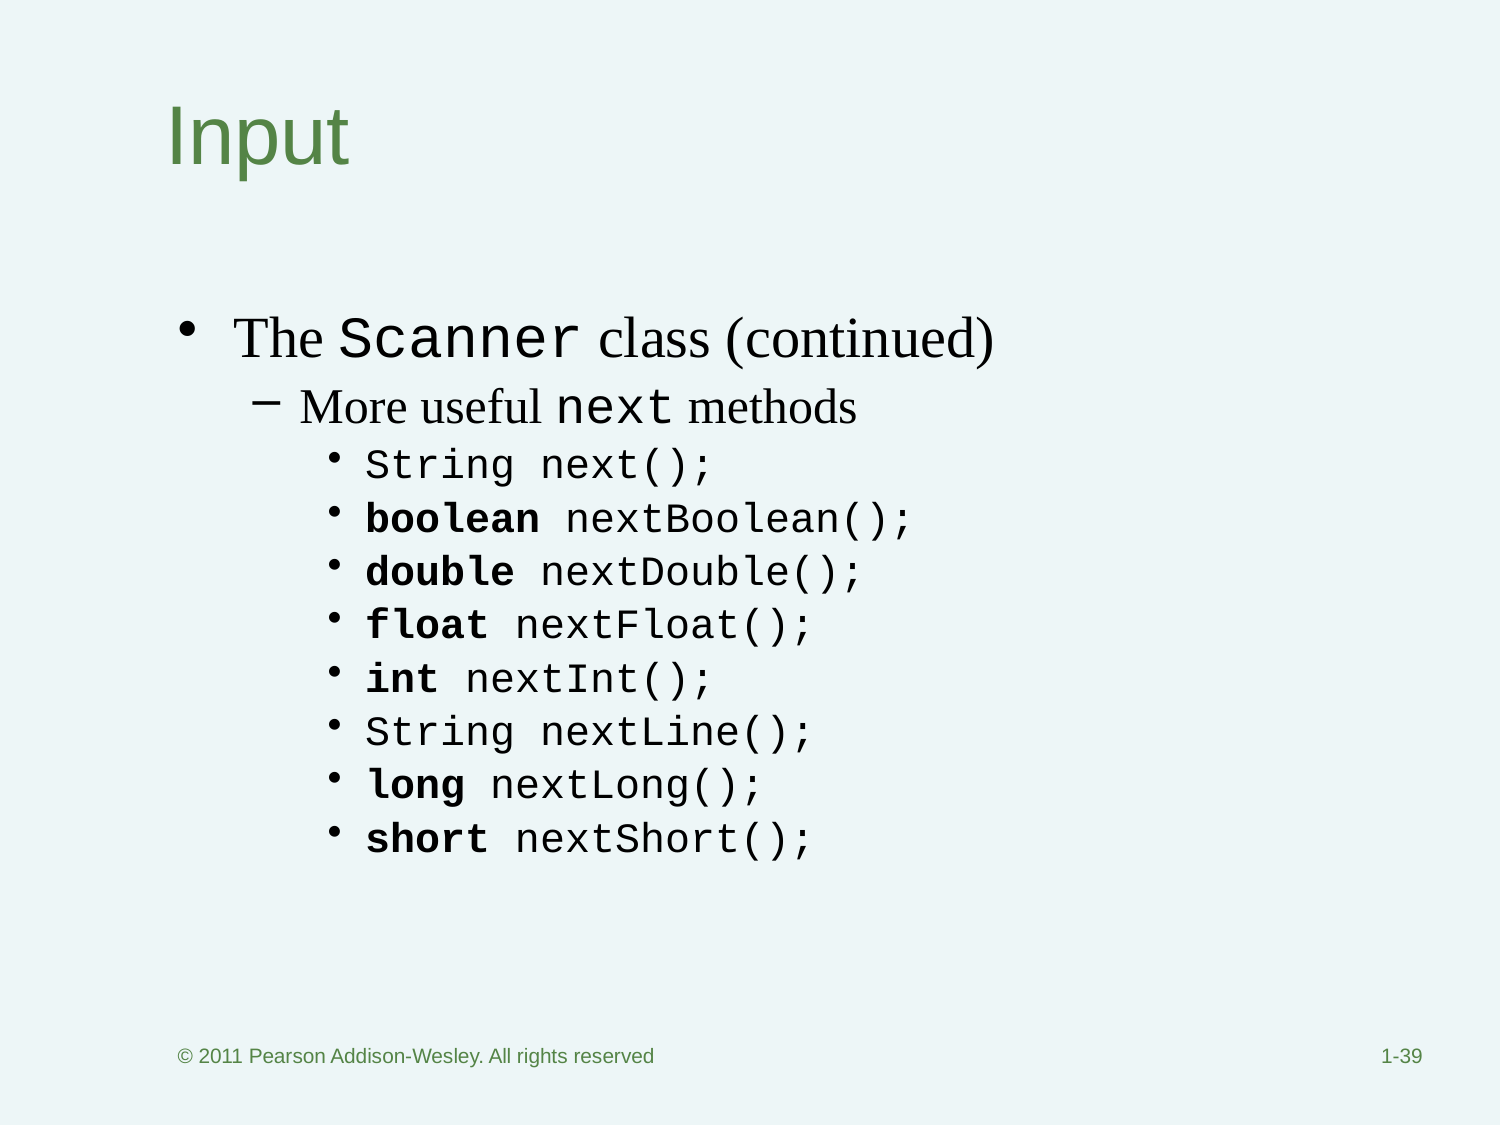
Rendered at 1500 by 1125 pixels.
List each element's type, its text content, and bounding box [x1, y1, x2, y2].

list The Scanner class (continued) More useful next methods String next(); boolean nextBoolean(); double nextDouble(); float nextFloat(); int nextInt(); String nextLine(); long nextLong(); short nextShort(); [162, 299, 1438, 963]
footer © 2011 Pearson Addison-Wesley. All rights reserved [162, 999, 738, 1076]
title Input [150, 37, 1425, 225]
slide_number 1-39 [1124, 999, 1438, 1076]
